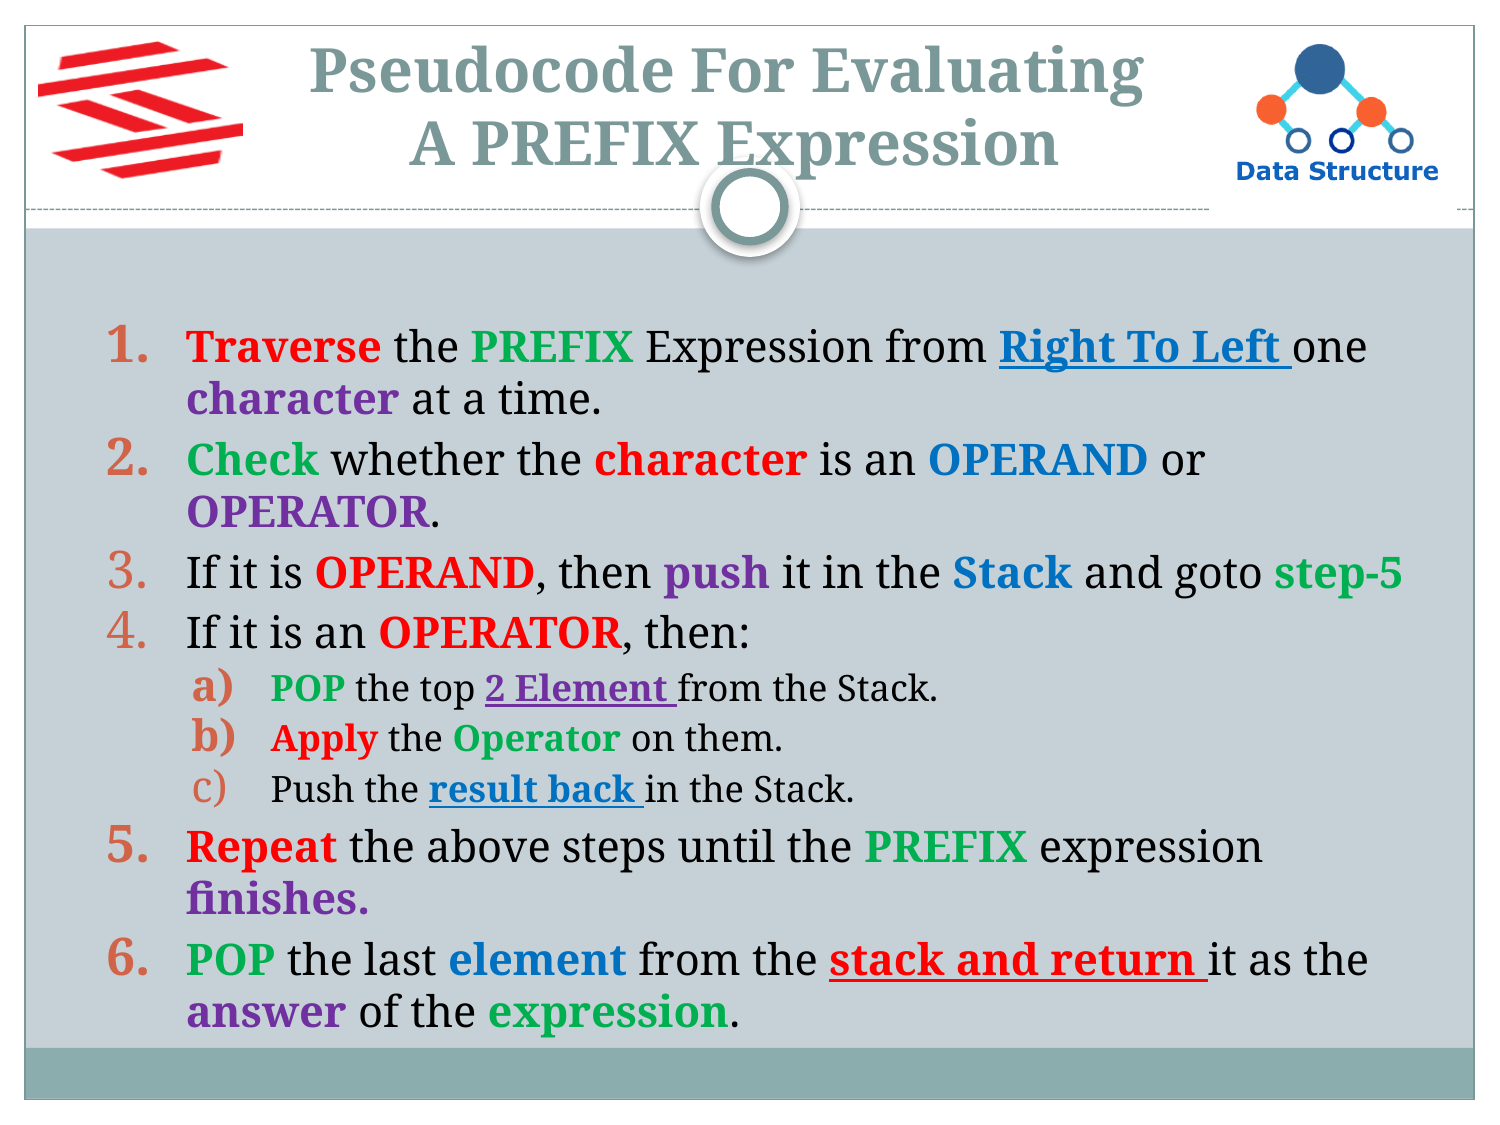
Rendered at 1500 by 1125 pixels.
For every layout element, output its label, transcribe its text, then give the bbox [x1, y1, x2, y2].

list Traverse the PREFIX Expression from Right To Left one character at a time. Check whether the character is an OPERAND or OPERATOR. If it is OPERAND, then push it in the Stack and goto step-5 If it is an OPERATOR, then: POP the top 2 Element from the Stack. Apply the Operator on them. Push the result back in the Stack. Repeat the above steps until the PREFIX expression finishes. POP the last element from the stack and return it as the answer of the expression. [49, 250, 1465, 1047]
picture [1209, 34, 1457, 212]
title Pseudocode For Evaluating A PREFIX Expression [35, 23, 1436, 186]
picture [37, 40, 243, 185]
